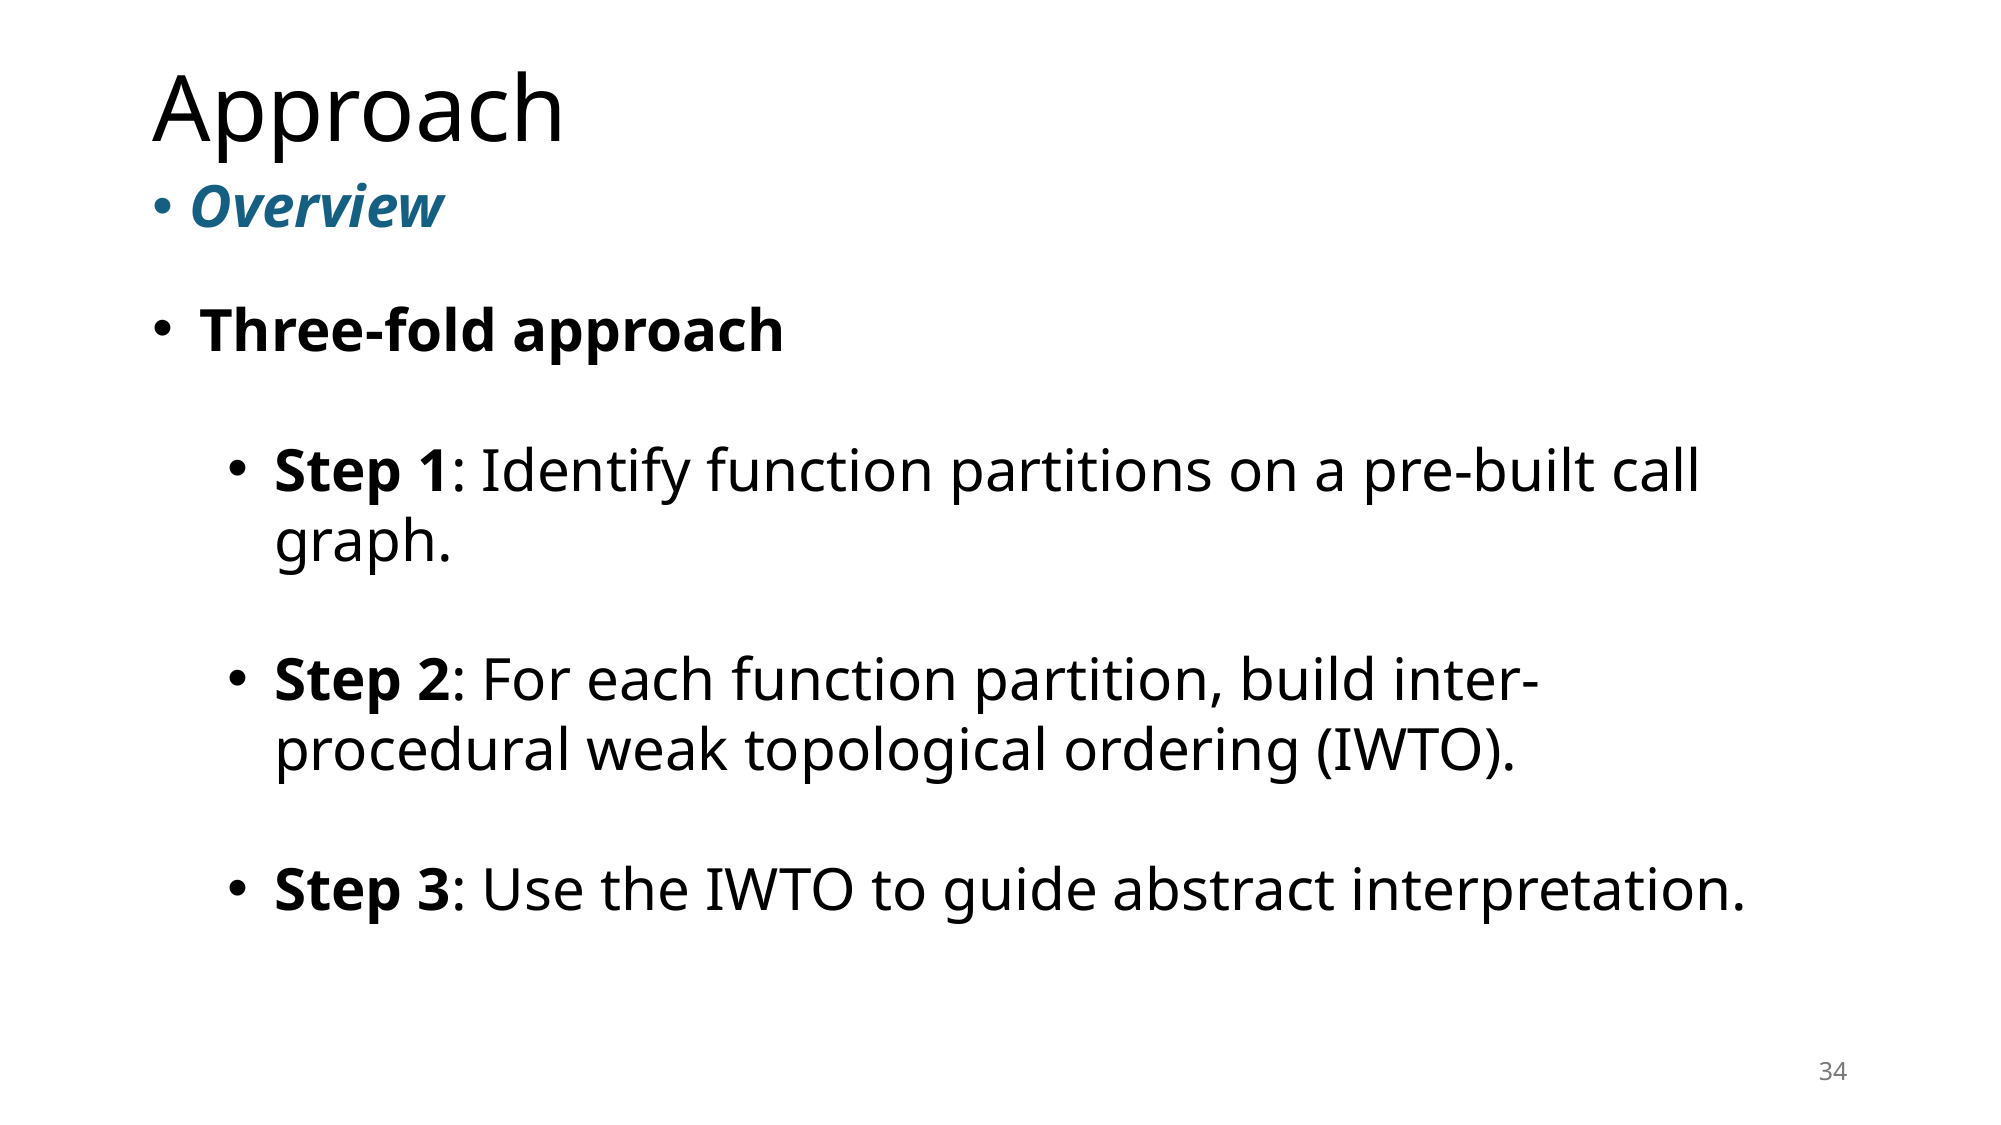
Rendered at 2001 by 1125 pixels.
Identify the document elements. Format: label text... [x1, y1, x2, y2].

title Approach [137, 57, 1863, 166]
text_box Three-fold approach Step 1: Identify function partitions on a pre-built call graph. Step 2: For each function partition, build inter-procedural weak topological ordering (IWTO). Step 3: Use the IWTO to guide abstract interpretation. [137, 285, 1833, 930]
slide_number 34 [1412, 1042, 1863, 1103]
list Overview [137, 170, 773, 260]
